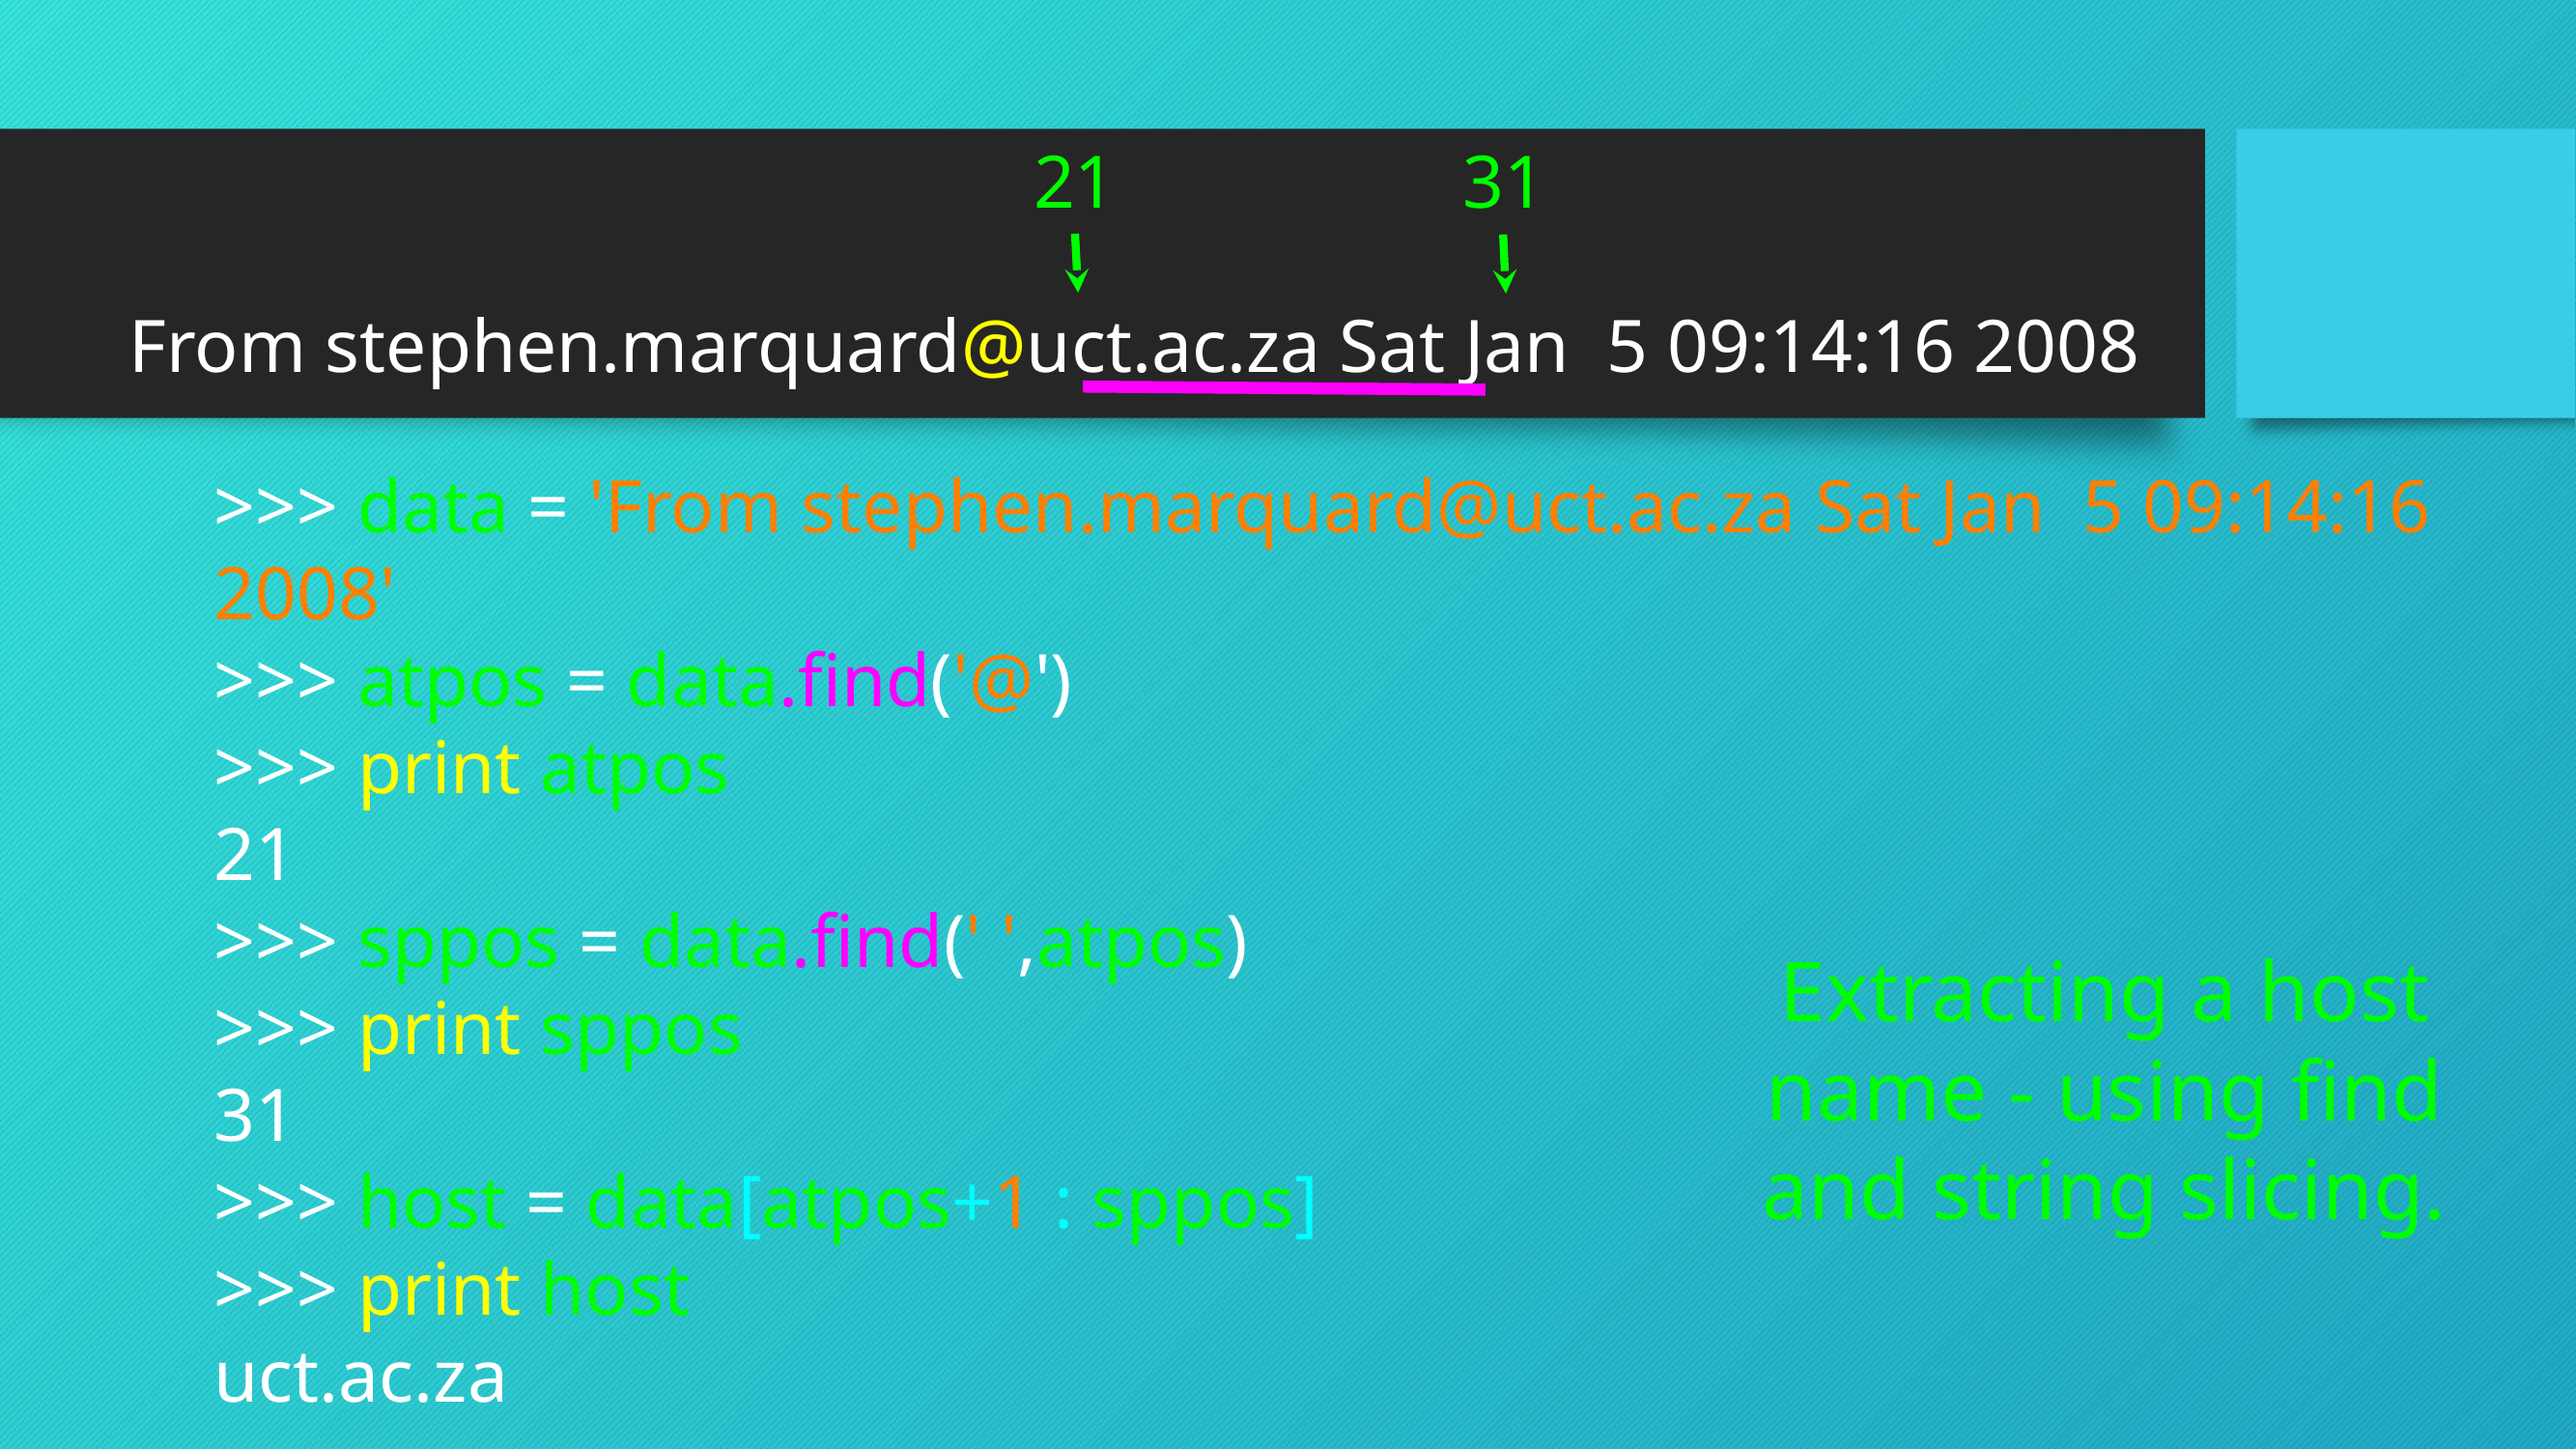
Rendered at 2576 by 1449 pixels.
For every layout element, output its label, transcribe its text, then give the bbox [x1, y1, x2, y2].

picture [2236, 418, 2575, 447]
text_box [1499, 281, 1512, 294]
text_box >>> data = 'From stephen.marquard@uct.ac.za Sat Jan 5 09:14:16 2008' >>> atpos = data.find('@') >>> print atpos 21 >>> sppos = data.find(' ',atpos) >>> print sppos 31 >>> host = data[atpos+1 : sppos] >>> print host uct.ac.za [213, 460, 2458, 1417]
text_box 21 [1033, 135, 1118, 223]
text_box From stephen.marquard@uct.ac.za Sat Jan 5 09:14:16 2008 [128, 289, 2576, 397]
text_box 31 [1462, 135, 1546, 223]
text_box Extracting a host name - using find and string slicing. [1751, 937, 2458, 1238]
text_box [1071, 280, 1084, 294]
picture [0, 418, 2205, 485]
